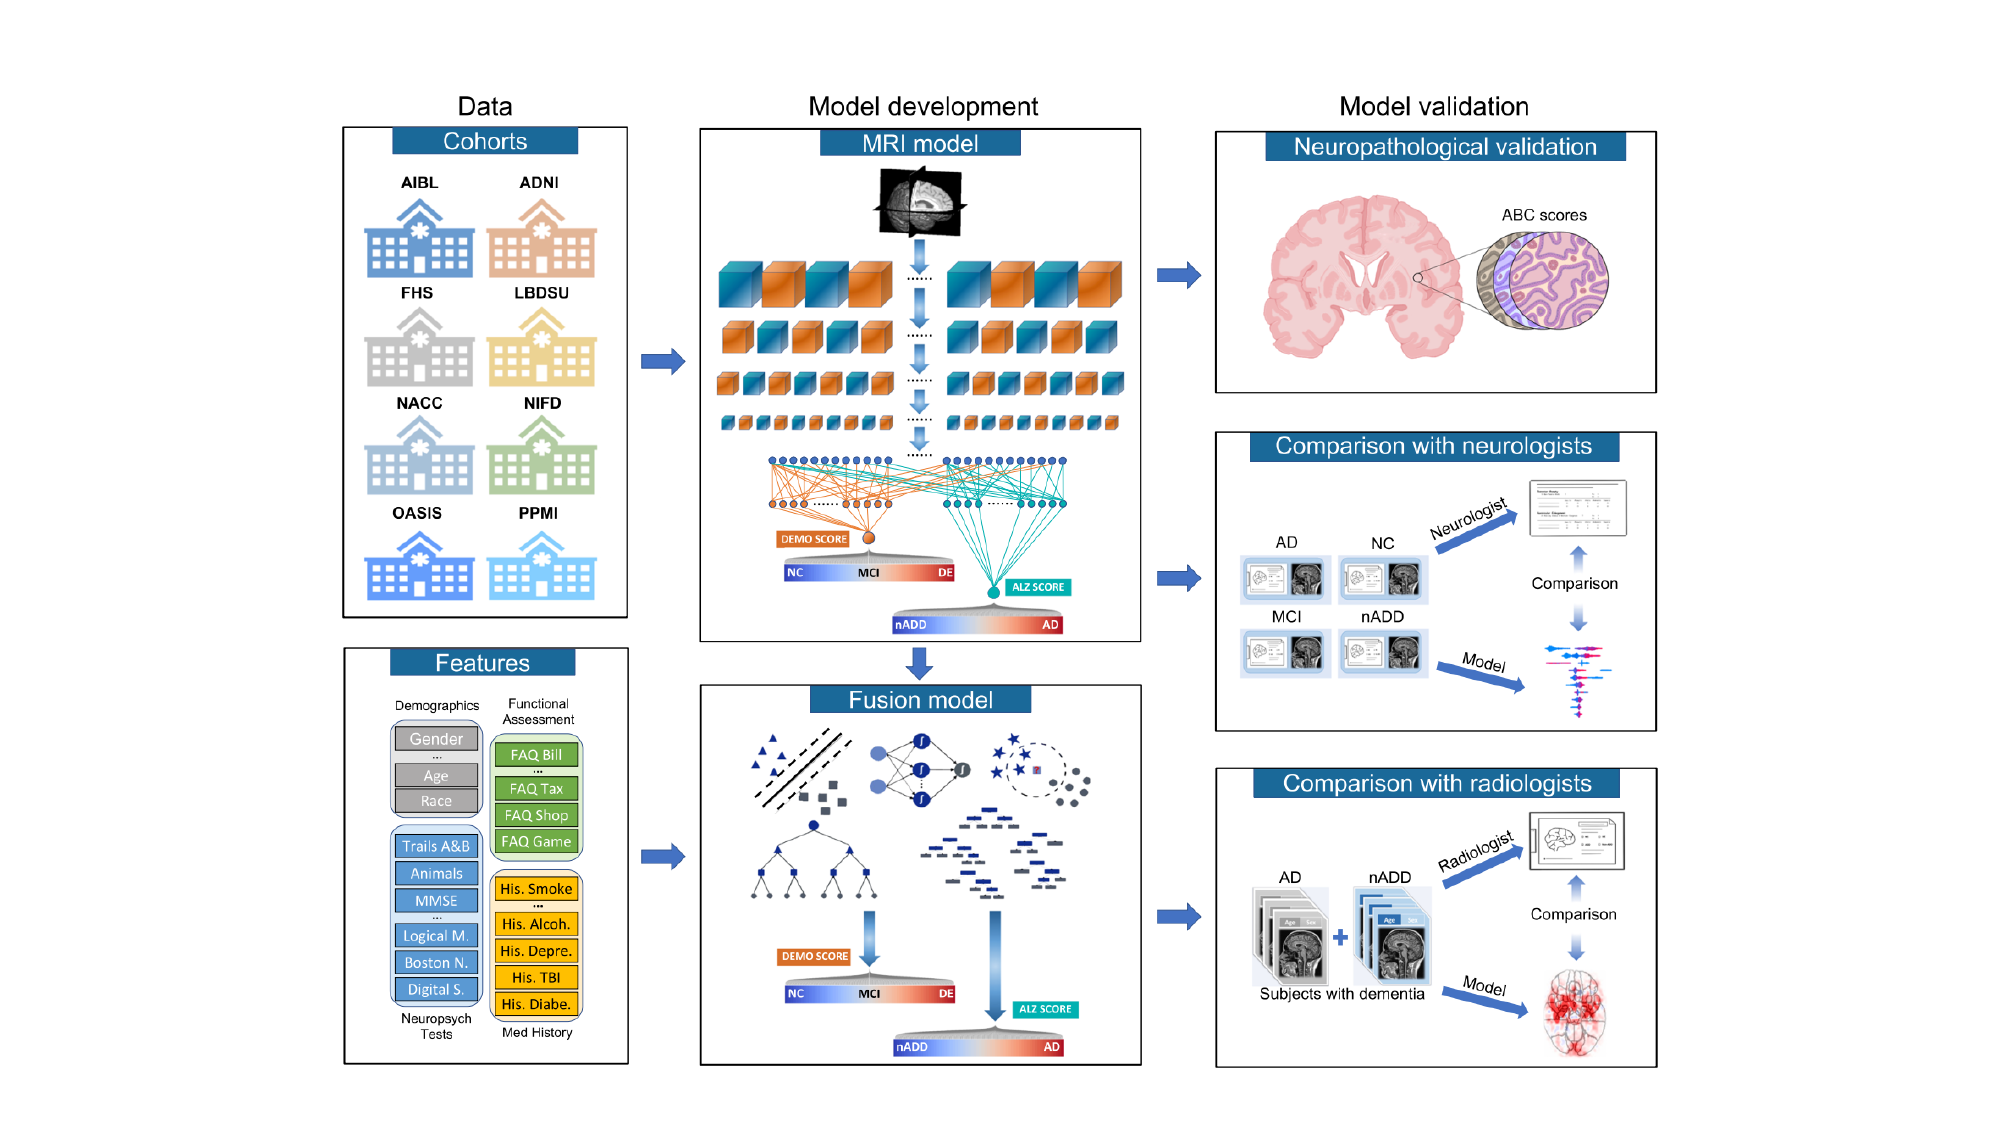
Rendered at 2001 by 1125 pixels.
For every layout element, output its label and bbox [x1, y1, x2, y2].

list [319, 77, 1681, 1079]
